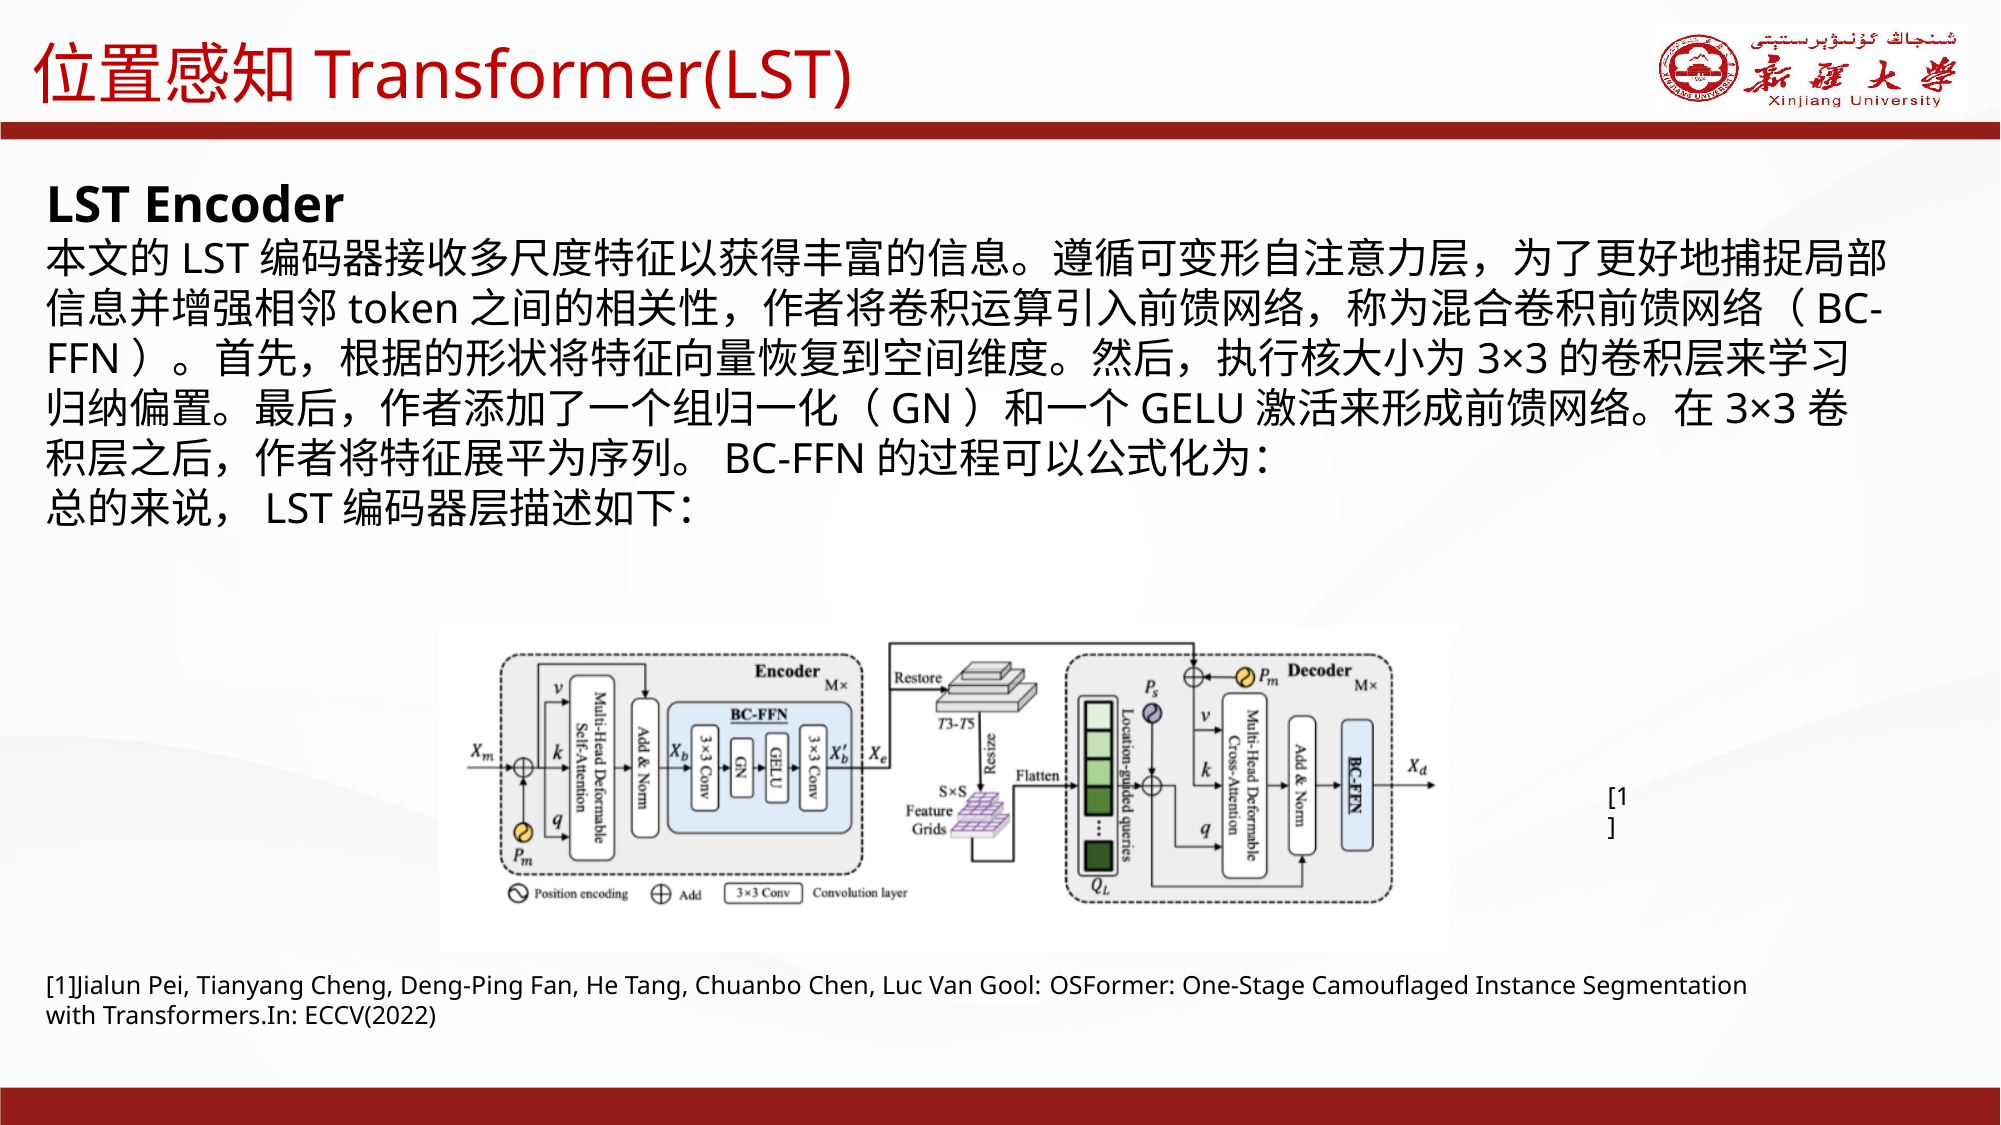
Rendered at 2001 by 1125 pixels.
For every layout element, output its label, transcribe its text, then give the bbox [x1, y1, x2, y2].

text_box [0, 121, 2000, 140]
text_box [1]Jialun Pei, Tianyang Cheng, Deng-Ping Fan, He Tang, Chuanbo Chen, Luc Van Gool: OSFormer: One-Stage Camouflaged Instance Segmentation with Transformers.In: ECCV(2022) [31, 962, 2000, 1039]
text_box [0, 1086, 2000, 1125]
text_box 位置感知Transformer(LST) [31, 24, 1423, 113]
picture [0, 0, 2000, 121]
text_box [1] [1592, 773, 1653, 848]
picture [0, 140, 2000, 1086]
